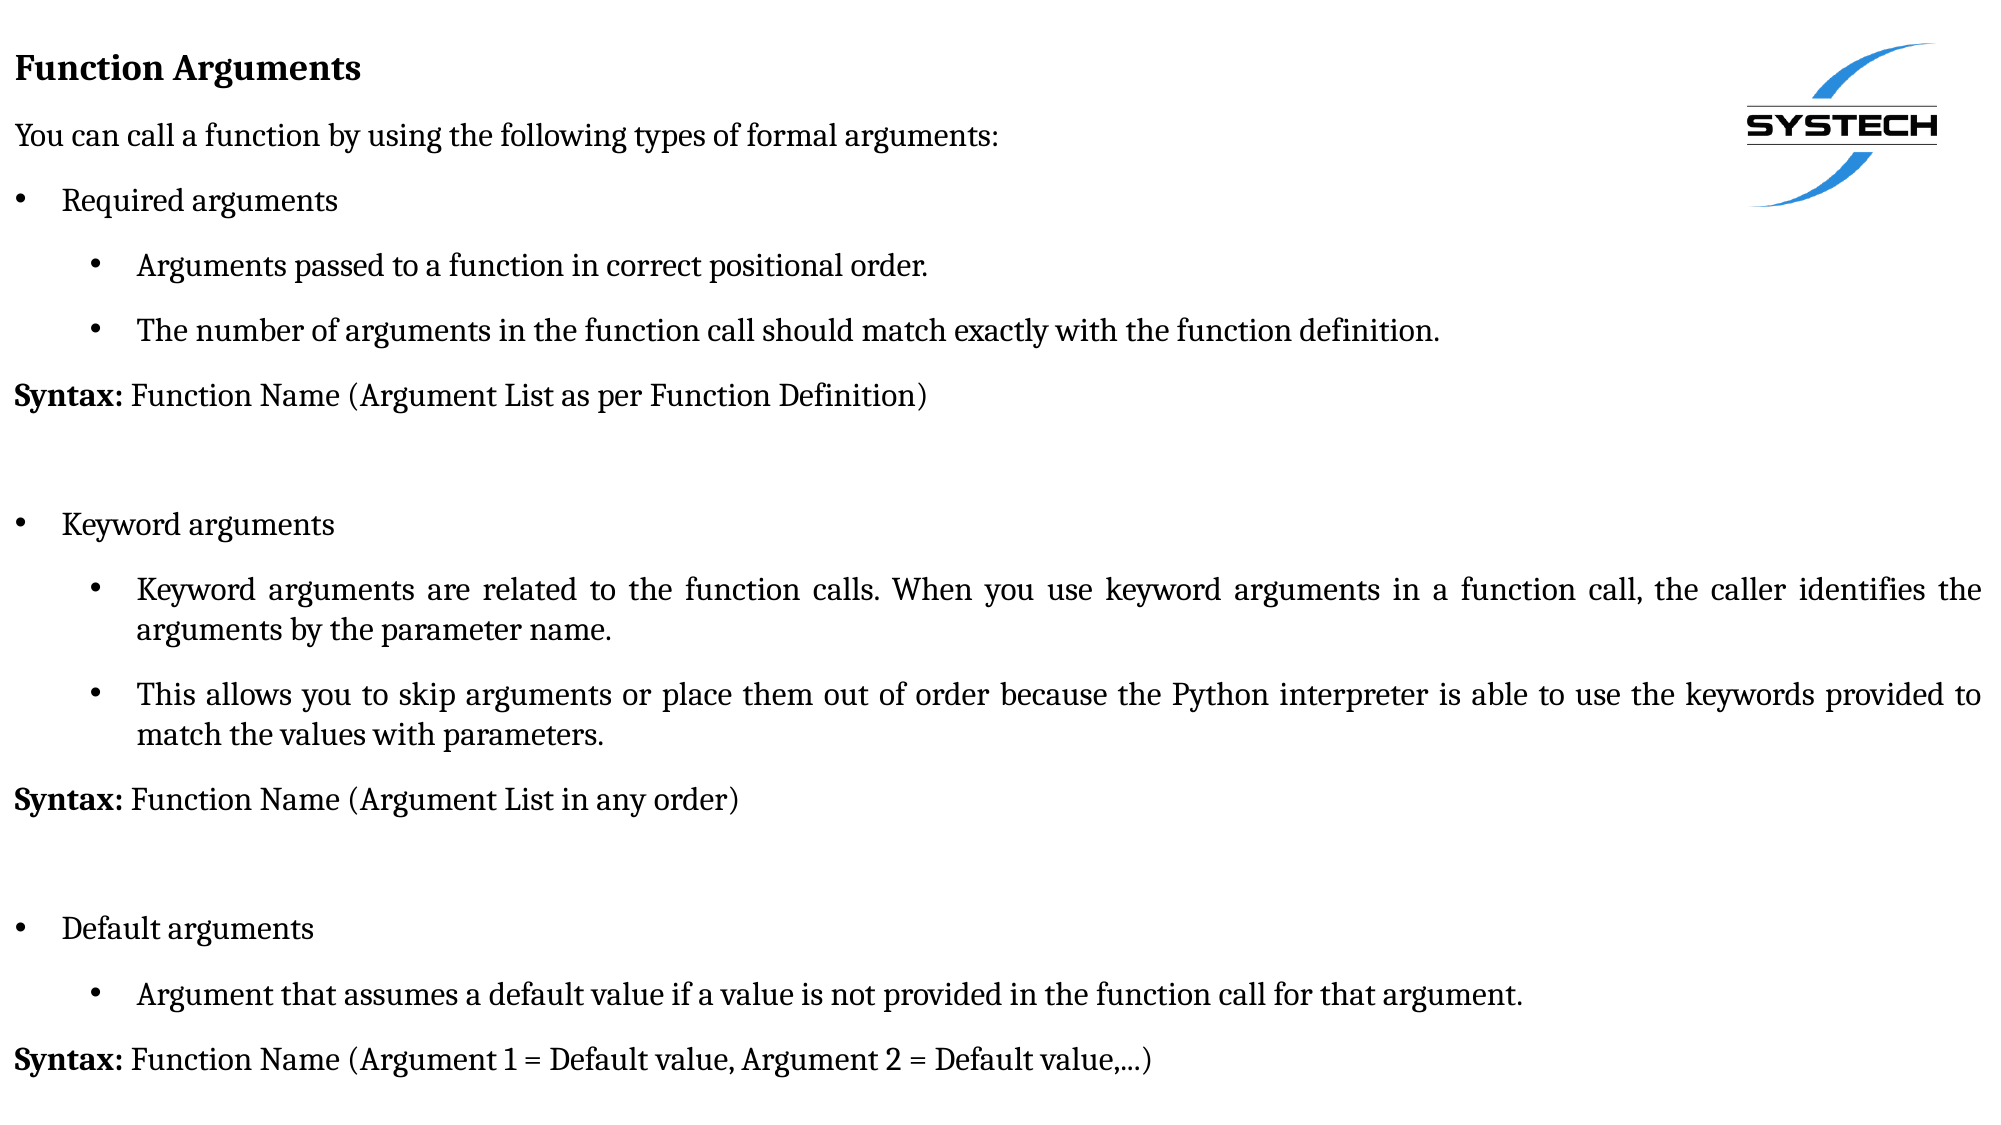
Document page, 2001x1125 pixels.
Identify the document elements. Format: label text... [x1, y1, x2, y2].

text_box Function Arguments You can call a function by using the following types of formal arguments: Required arguments Arguments passed to a function in correct positional order. The number of arguments in the function call should match exactly with the function definition. Syntax: Function Name (Argument List as per Function Definition) Keyword arguments Keyword arguments are related to the function calls. When you use keyword arguments in a function call, the caller identifies the arguments by the parameter name. This allows you to skip arguments or place them out of order because the Python interpreter is able to use the keywords provided to match the values with parameters. Syntax: Function Name (Argument List in any order) Default arguments Argument that assumes a default value if a value is not provided in the function call for that argument. Syntax: Function Name (Argument 1 = Default value, Argument 2 = Default value,...) [0, 35, 2000, 1084]
